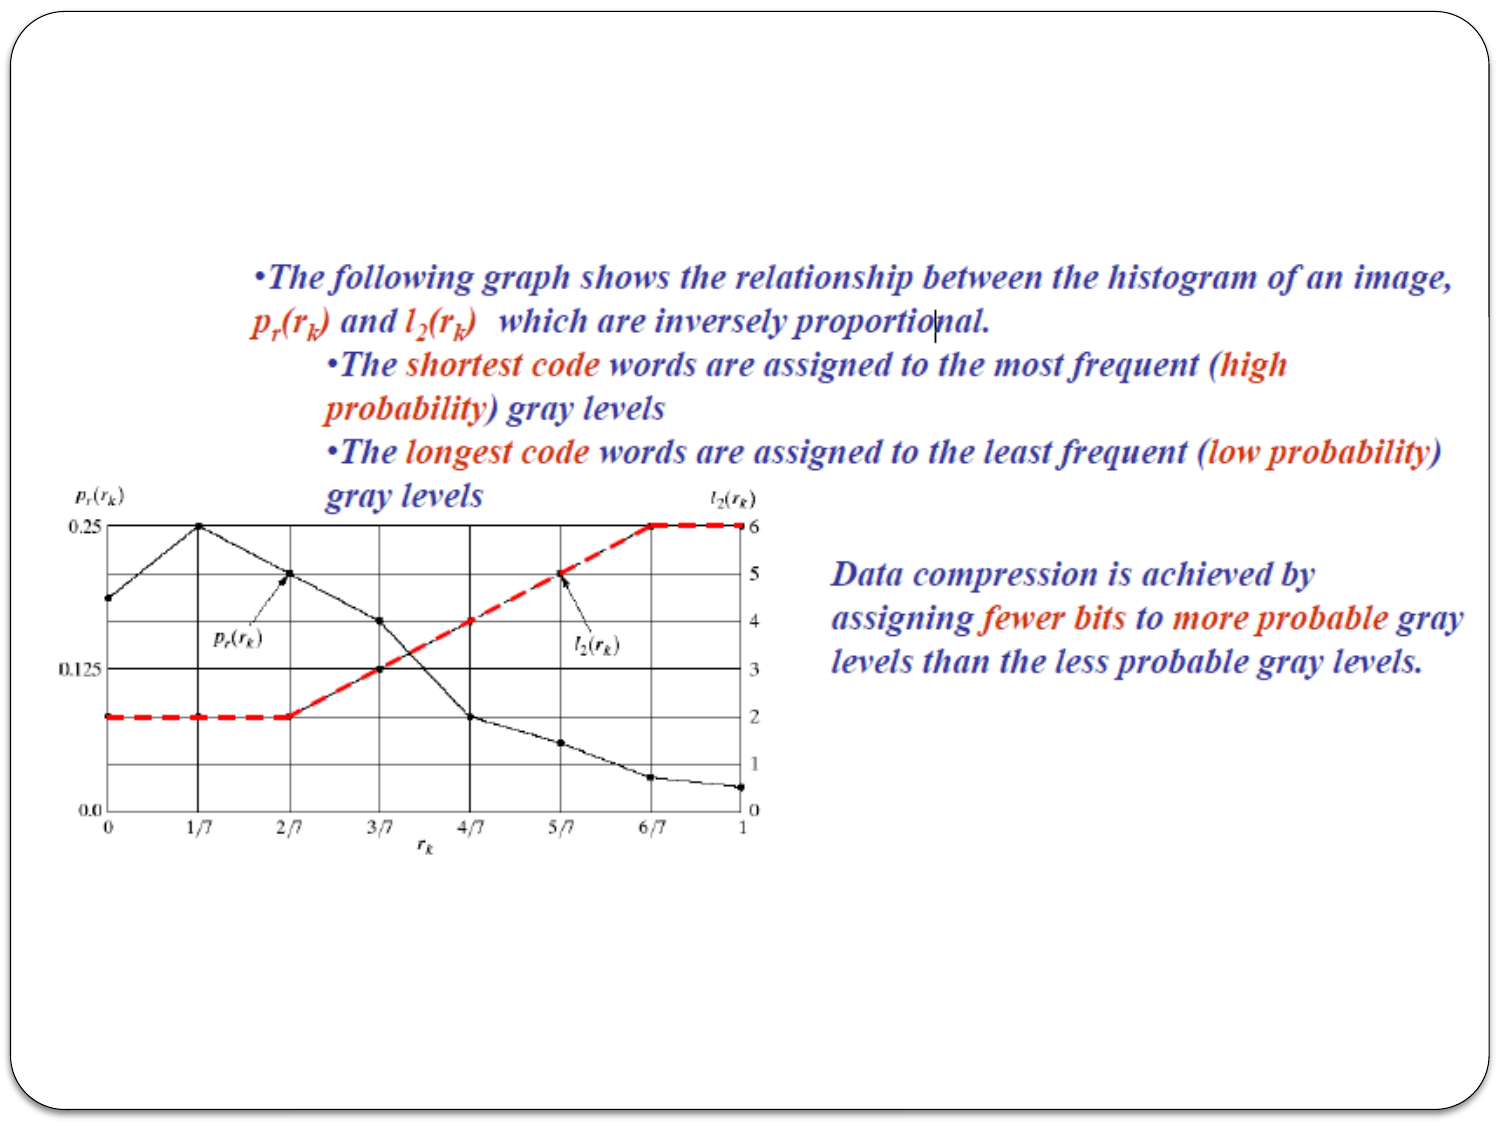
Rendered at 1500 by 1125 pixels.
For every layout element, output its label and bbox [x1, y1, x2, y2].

picture [37, 249, 1472, 862]
